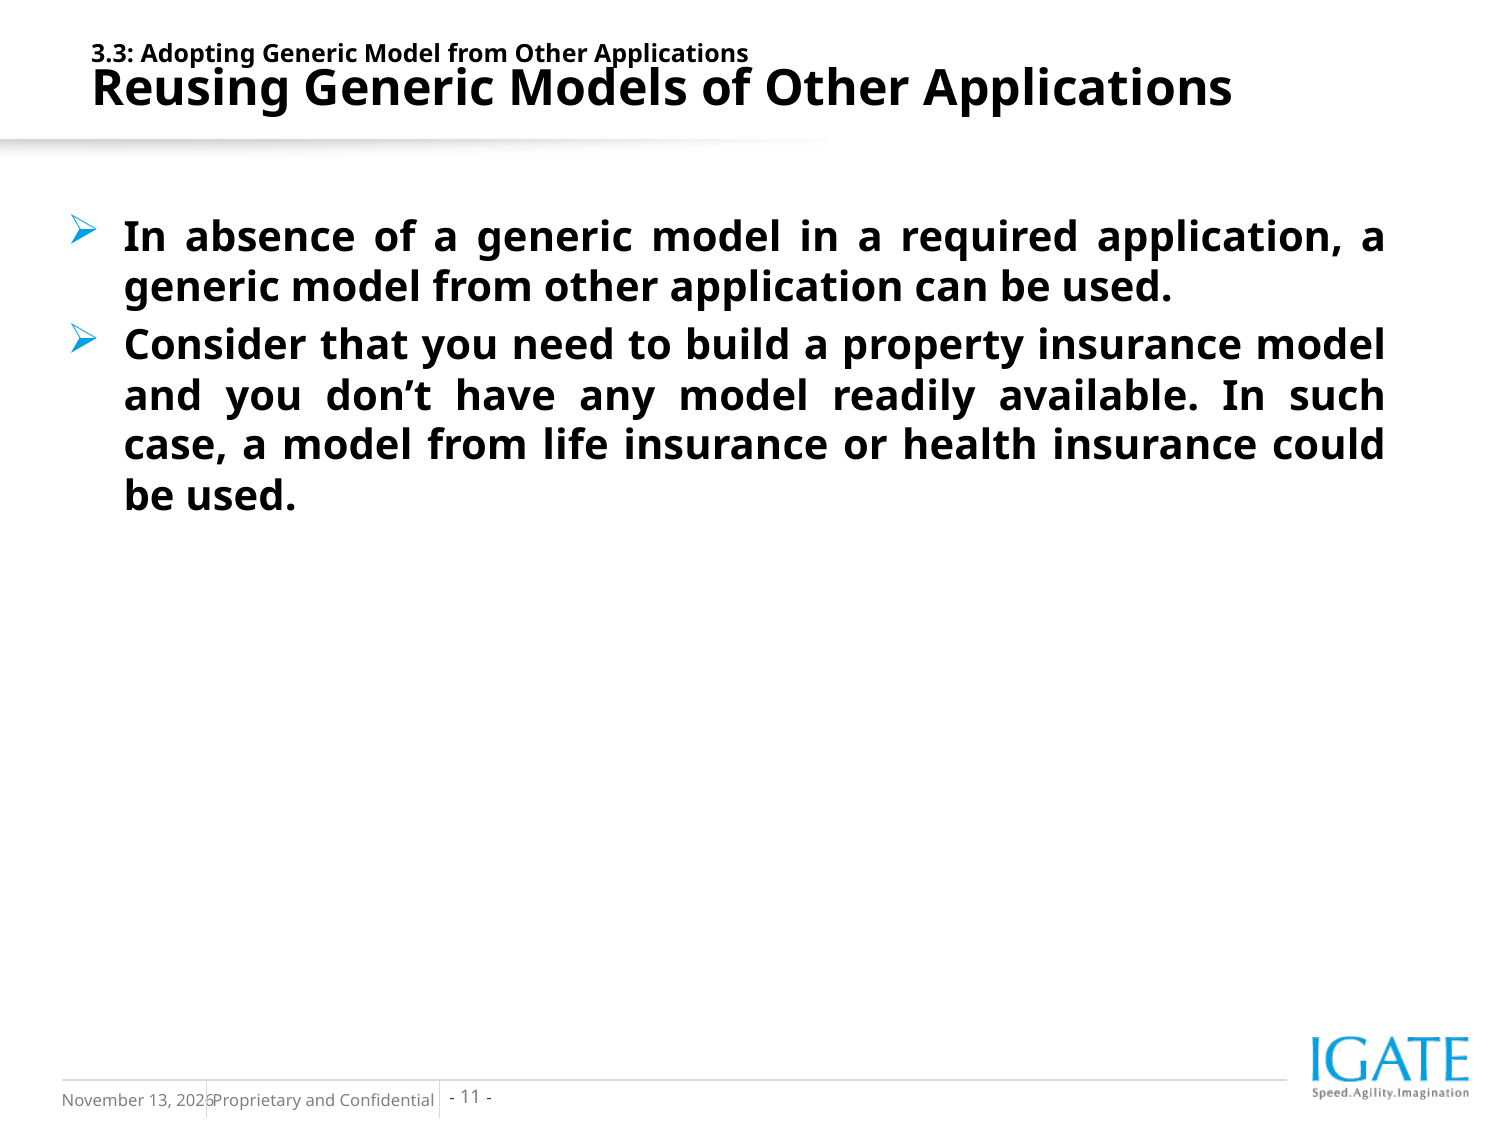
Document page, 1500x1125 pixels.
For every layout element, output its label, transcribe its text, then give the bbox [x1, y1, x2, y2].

text_box 3.3: Adopting Generic Model from Other Applications Reusing Generic Models of Other Applications [76, 20, 1414, 138]
list In absence of a generic model in a required application, a generic model from other application can be used. Consider that you need to build a property insurance model and you don’t have any model readily available. In such case, a model from life insurance or health insurance could be used. [52, 202, 1403, 945]
picture [1304, 1028, 1475, 1105]
picture [0, 112, 919, 174]
footer [512, 1042, 988, 1103]
